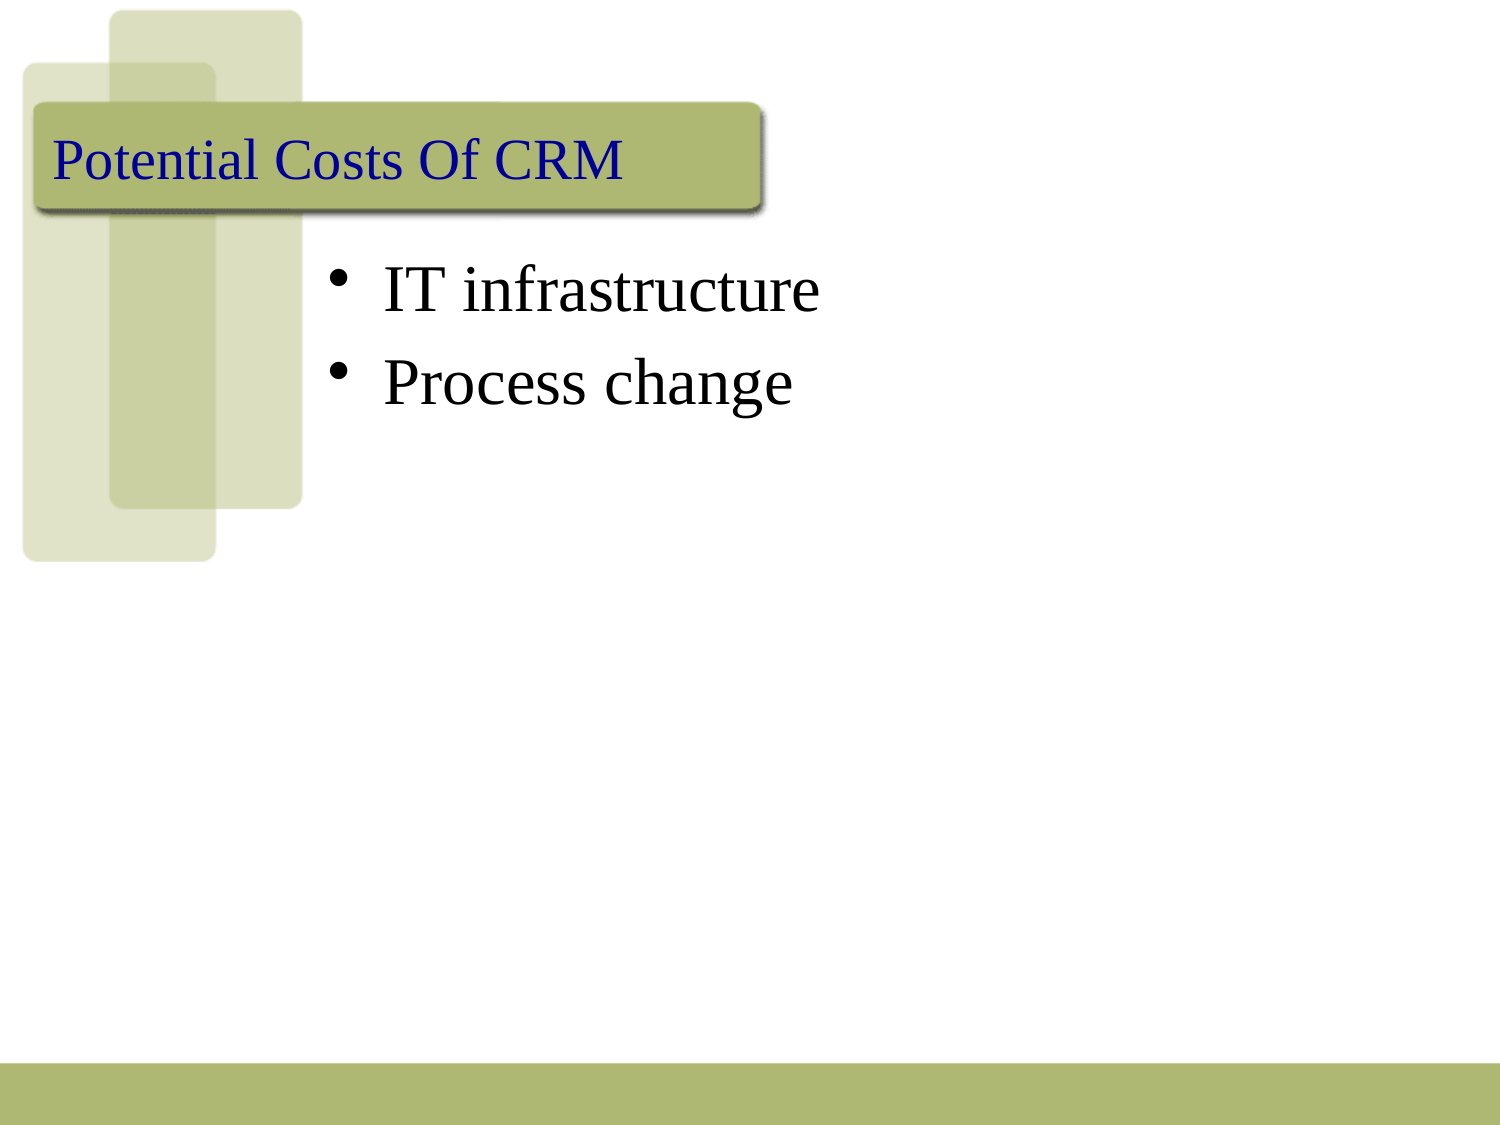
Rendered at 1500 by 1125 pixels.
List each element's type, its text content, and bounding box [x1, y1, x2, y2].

list IT infrastructure Process change [312, 237, 1363, 913]
picture [0, 0, 1500, 1125]
title Potential Costs Of CRM [37, 99, 1313, 213]
